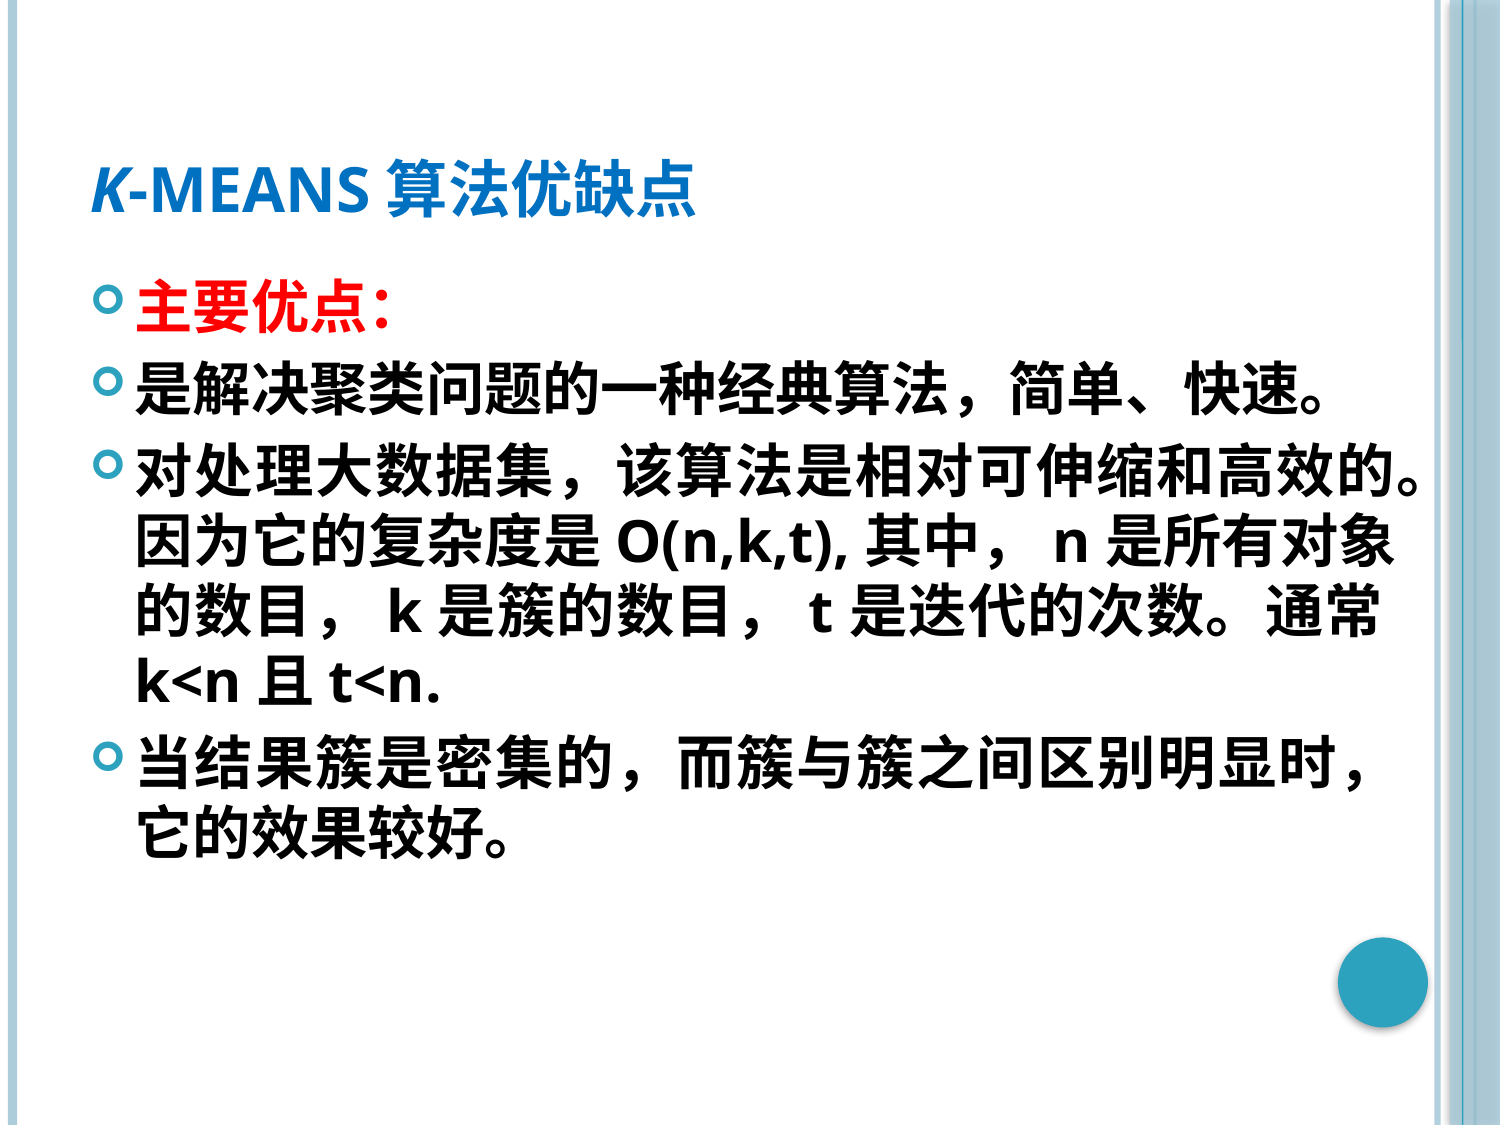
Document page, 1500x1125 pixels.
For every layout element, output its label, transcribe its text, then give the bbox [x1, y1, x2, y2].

list 主要优点： 是解决聚类问题的一种经典算法，简单、快速。 对处理大数据集，该算法是相对可伸缩和高效的。因为它的复杂度是O(n,k,t),其中，n是所有对象的数目，k是簇的数目，t是迭代的次数。通常k<n且t<n. 当结果簇是密集的，而簇与簇之间区别明显时，它的效果较好。 [75, 262, 1412, 1062]
title k-means算法优缺点 [75, 45, 1300, 233]
